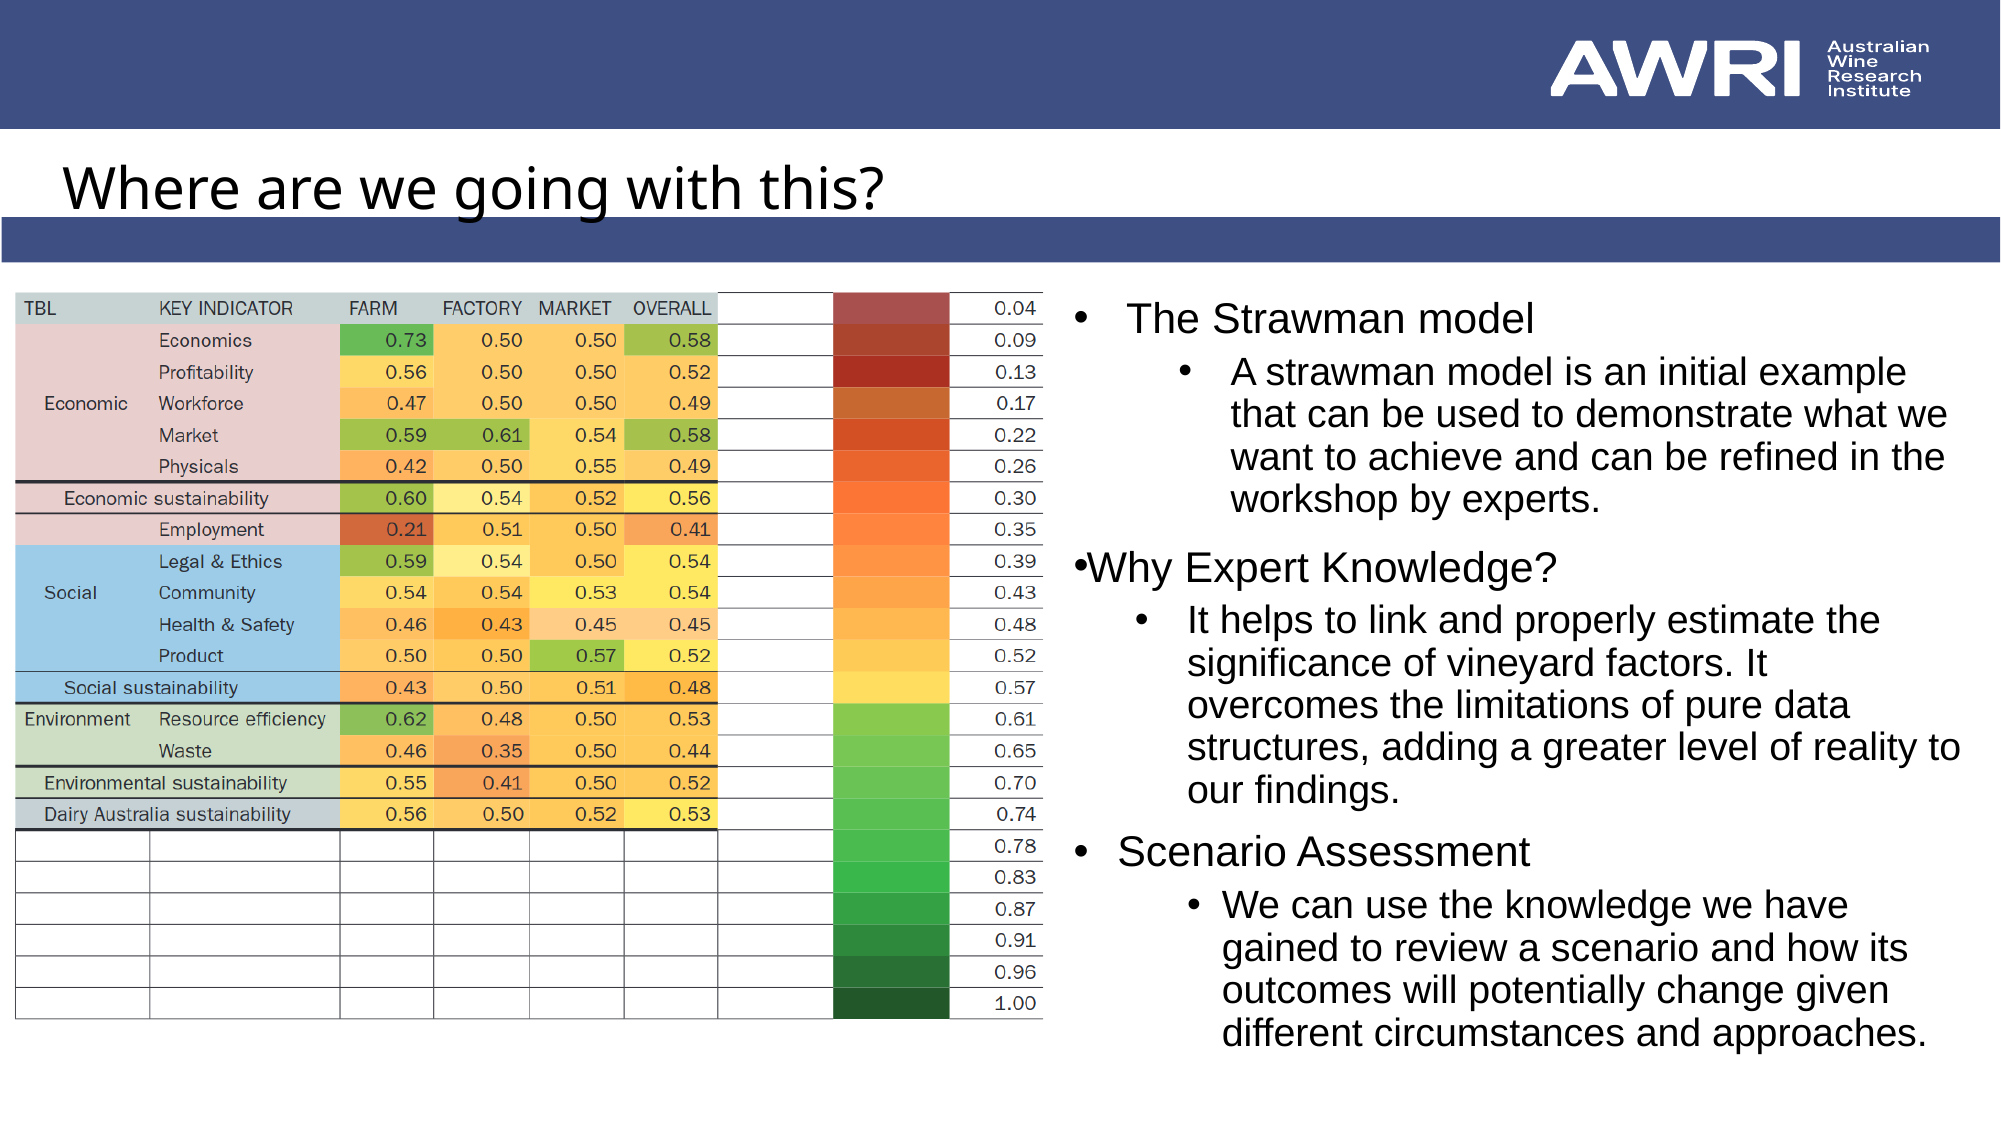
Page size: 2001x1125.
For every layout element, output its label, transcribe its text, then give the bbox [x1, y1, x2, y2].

list The Strawman model A strawman model is an initial example that can be used to demonstrate what we want to achieve and can be refined in the workshop by experts. Why Expert Knowledge? It helps to link and properly estimate the significance of vineyard factors. It overcomes the limitations of pure data structures, adding a greater level of reality to our findings. Scenario Assessment We can use the knowledge we have gained to review a scenario and how its outcomes will potentially change given different circumstances and approaches. [1058, 288, 1984, 1065]
list Where are we going with this? [47, 151, 1302, 231]
picture [10, 288, 1059, 1024]
